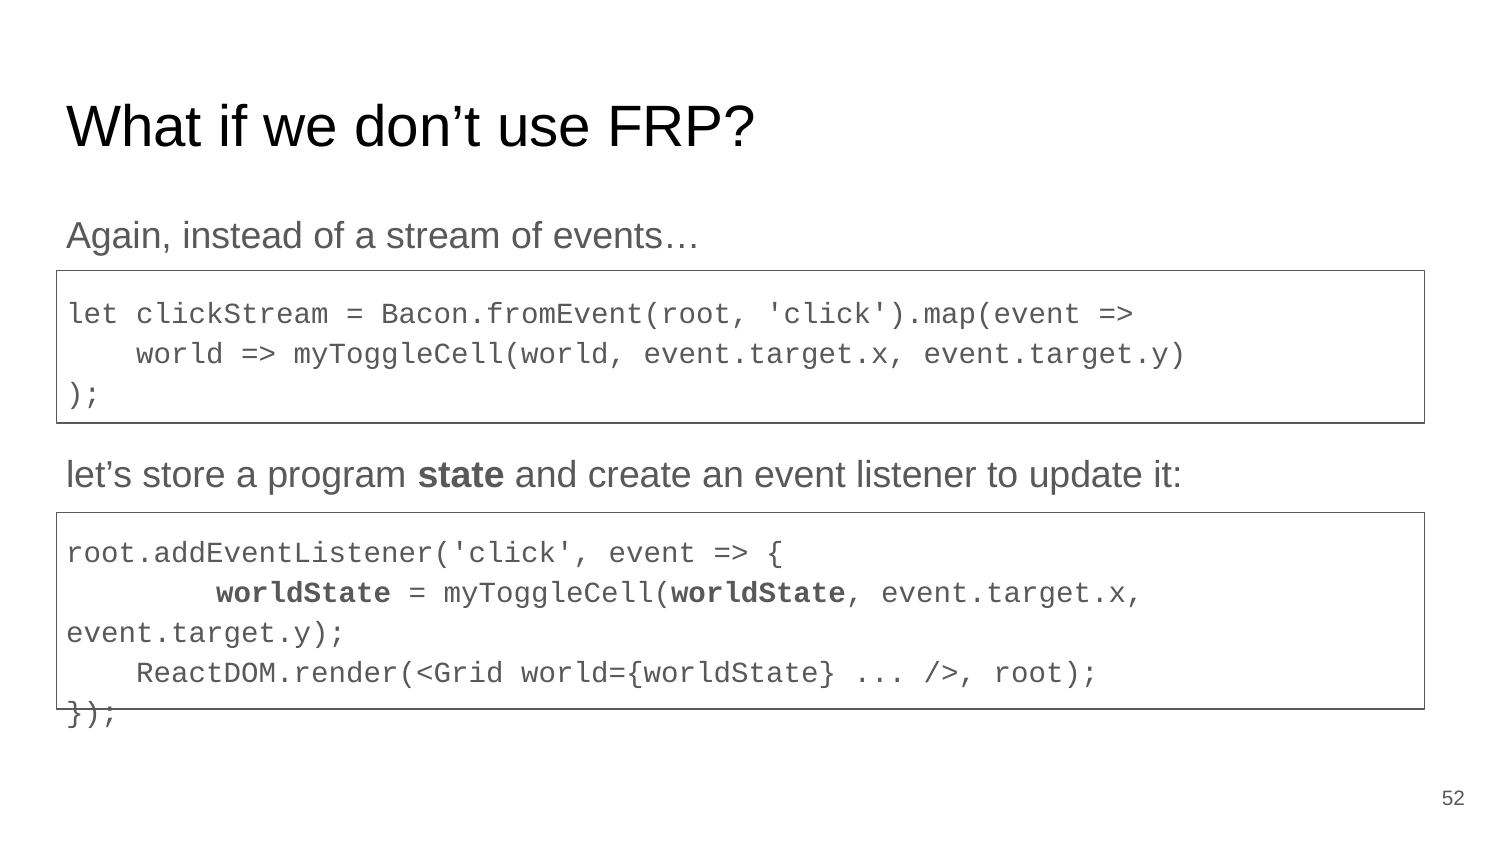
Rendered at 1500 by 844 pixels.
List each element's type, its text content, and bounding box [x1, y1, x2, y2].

text_box [56, 512, 1425, 710]
list Again, instead of a stream of events… let clickStream = Bacon.fromEvent(root, 'click').map(event => world => myToggleCell(world, event.target.x, event.target.y) ); let’s store a program state and create an event listener to update it: root.addEventListener('click', event => { worldState = myToggleCell(worldState, event.target.x, event.target.y); ReactDOM.render(<Grid world={worldState} ... />, root); }); [51, 189, 1449, 750]
title What if we don’t use FRP? [51, 72, 1449, 167]
slide_number ‹#› [1389, 764, 1480, 830]
text_box [56, 270, 1425, 424]
